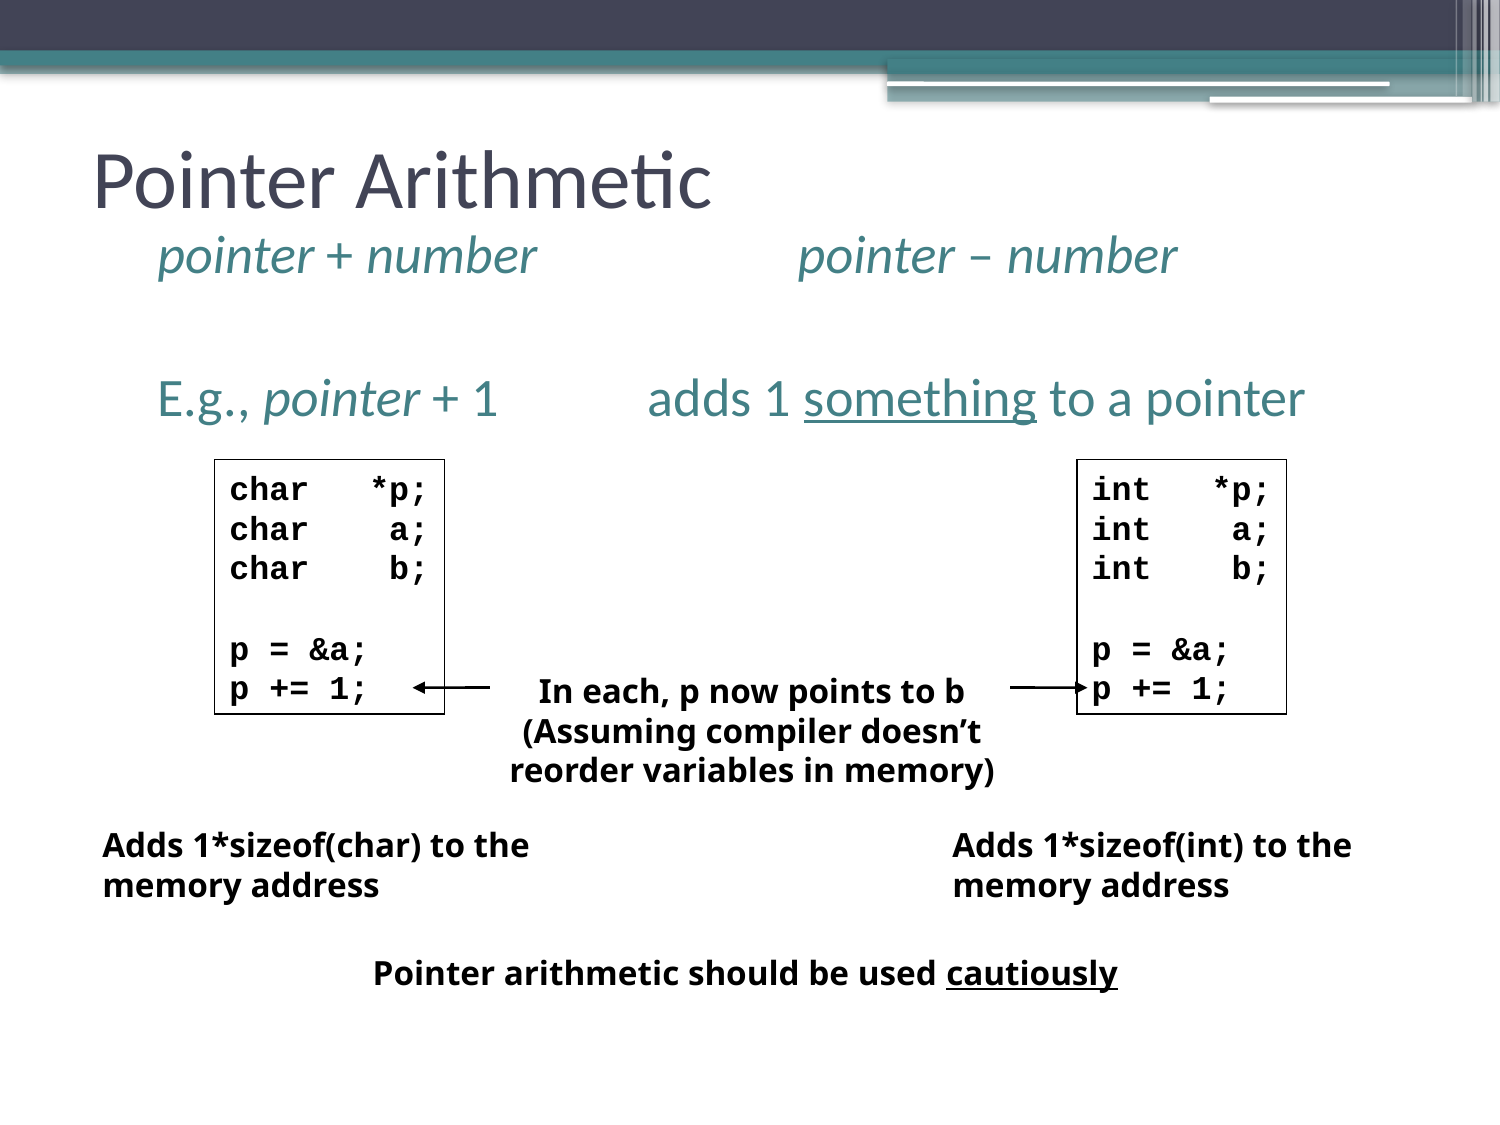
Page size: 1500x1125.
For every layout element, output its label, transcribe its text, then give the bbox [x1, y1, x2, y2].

text_box In each, p now points to b (Assuming compiler doesn’t reorder variables in memory) [442, 728, 1063, 797]
text_box Pointer arithmetic should be used cautiously [357, 944, 1133, 1000]
text_box Adds 1*sizeof(char) to the memory address [87, 817, 562, 912]
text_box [213, 459, 1289, 718]
list pointer + number pointer – number E.g., pointer + 1 adds 1 something to a pointer [75, 212, 1425, 469]
title Pointer Arithmetic [77, 87, 1428, 263]
text_box Adds 1*sizeof(int) to the memory address [937, 817, 1397, 912]
